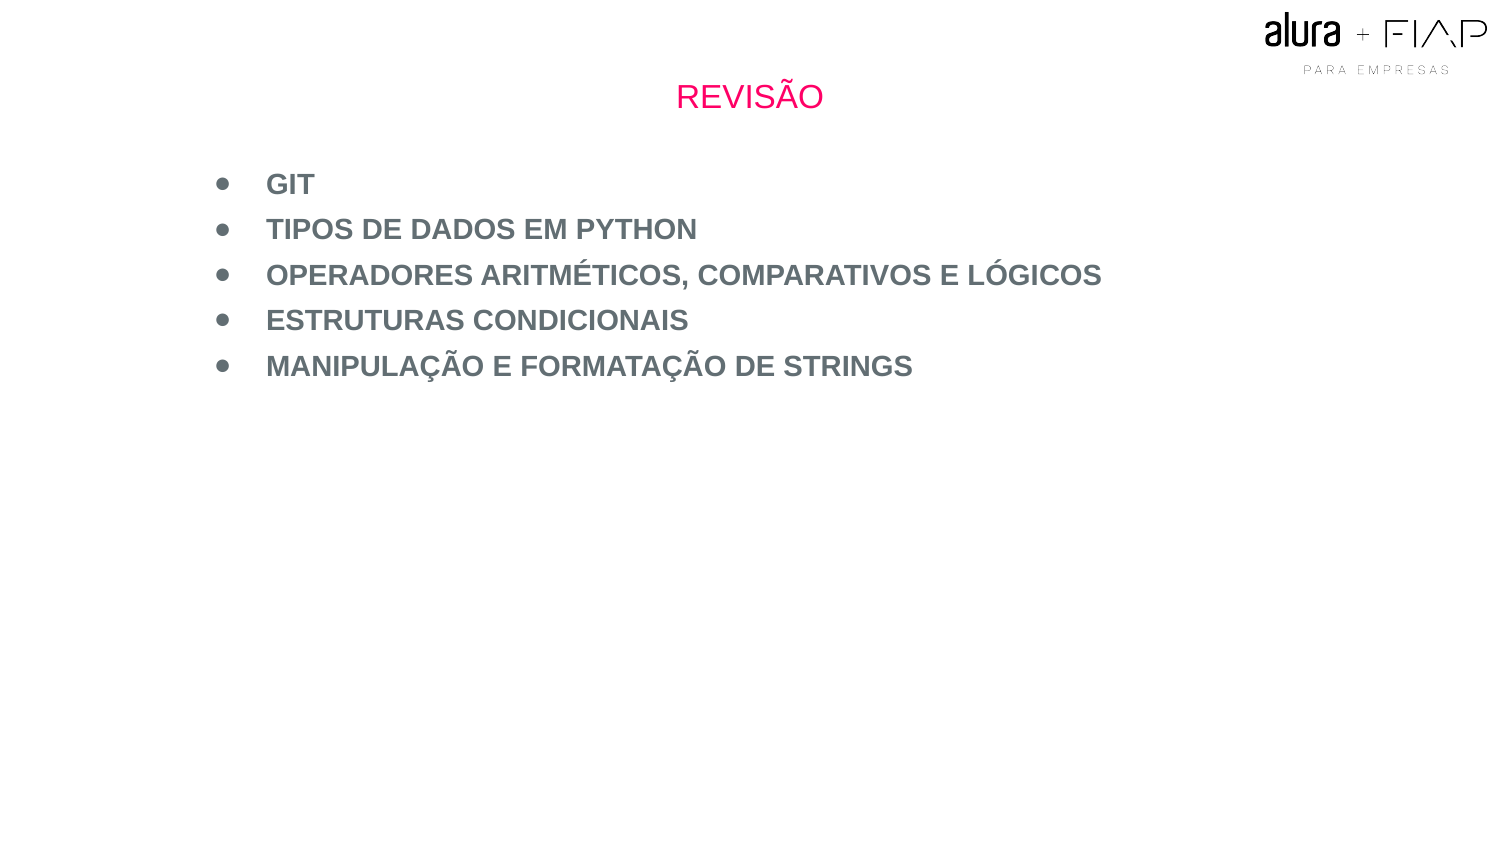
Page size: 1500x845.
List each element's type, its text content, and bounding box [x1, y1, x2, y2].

text_box GIT TIPOS DE DADOS EM PYTHON OPERADORES ARITMÉTICOS, COMPARATIVOS E LÓGICOS ESTRUTURAS CONDICIONAIS MANIPULAÇÃO E FORMATAÇÃO DE STRINGS [176, 147, 1381, 390]
text_box REVISÃO [119, 67, 1381, 123]
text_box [1255, 0, 1500, 85]
